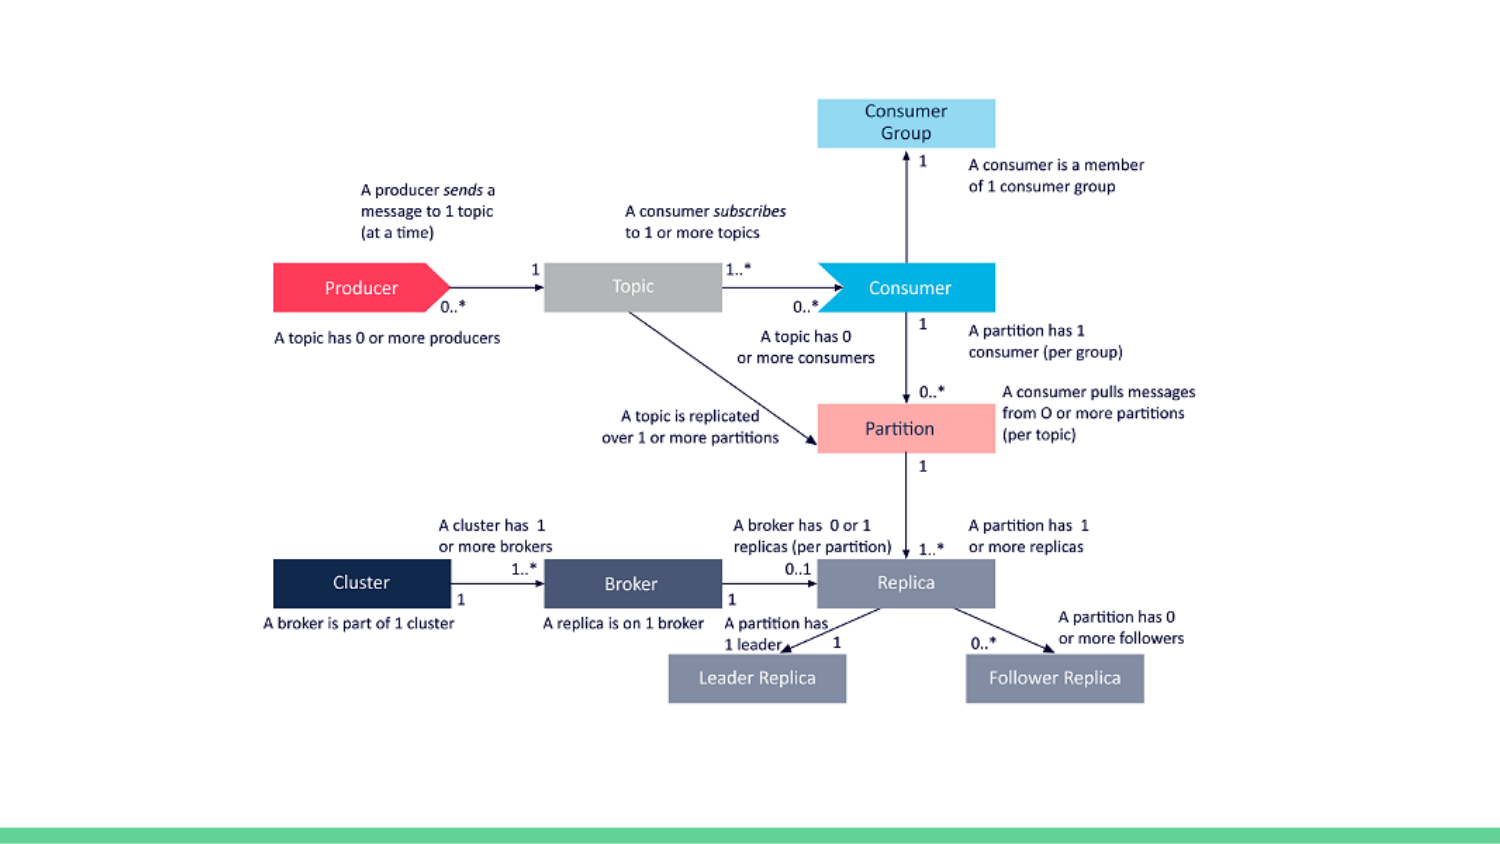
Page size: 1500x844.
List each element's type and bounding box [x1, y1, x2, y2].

picture [236, 21, 1222, 782]
